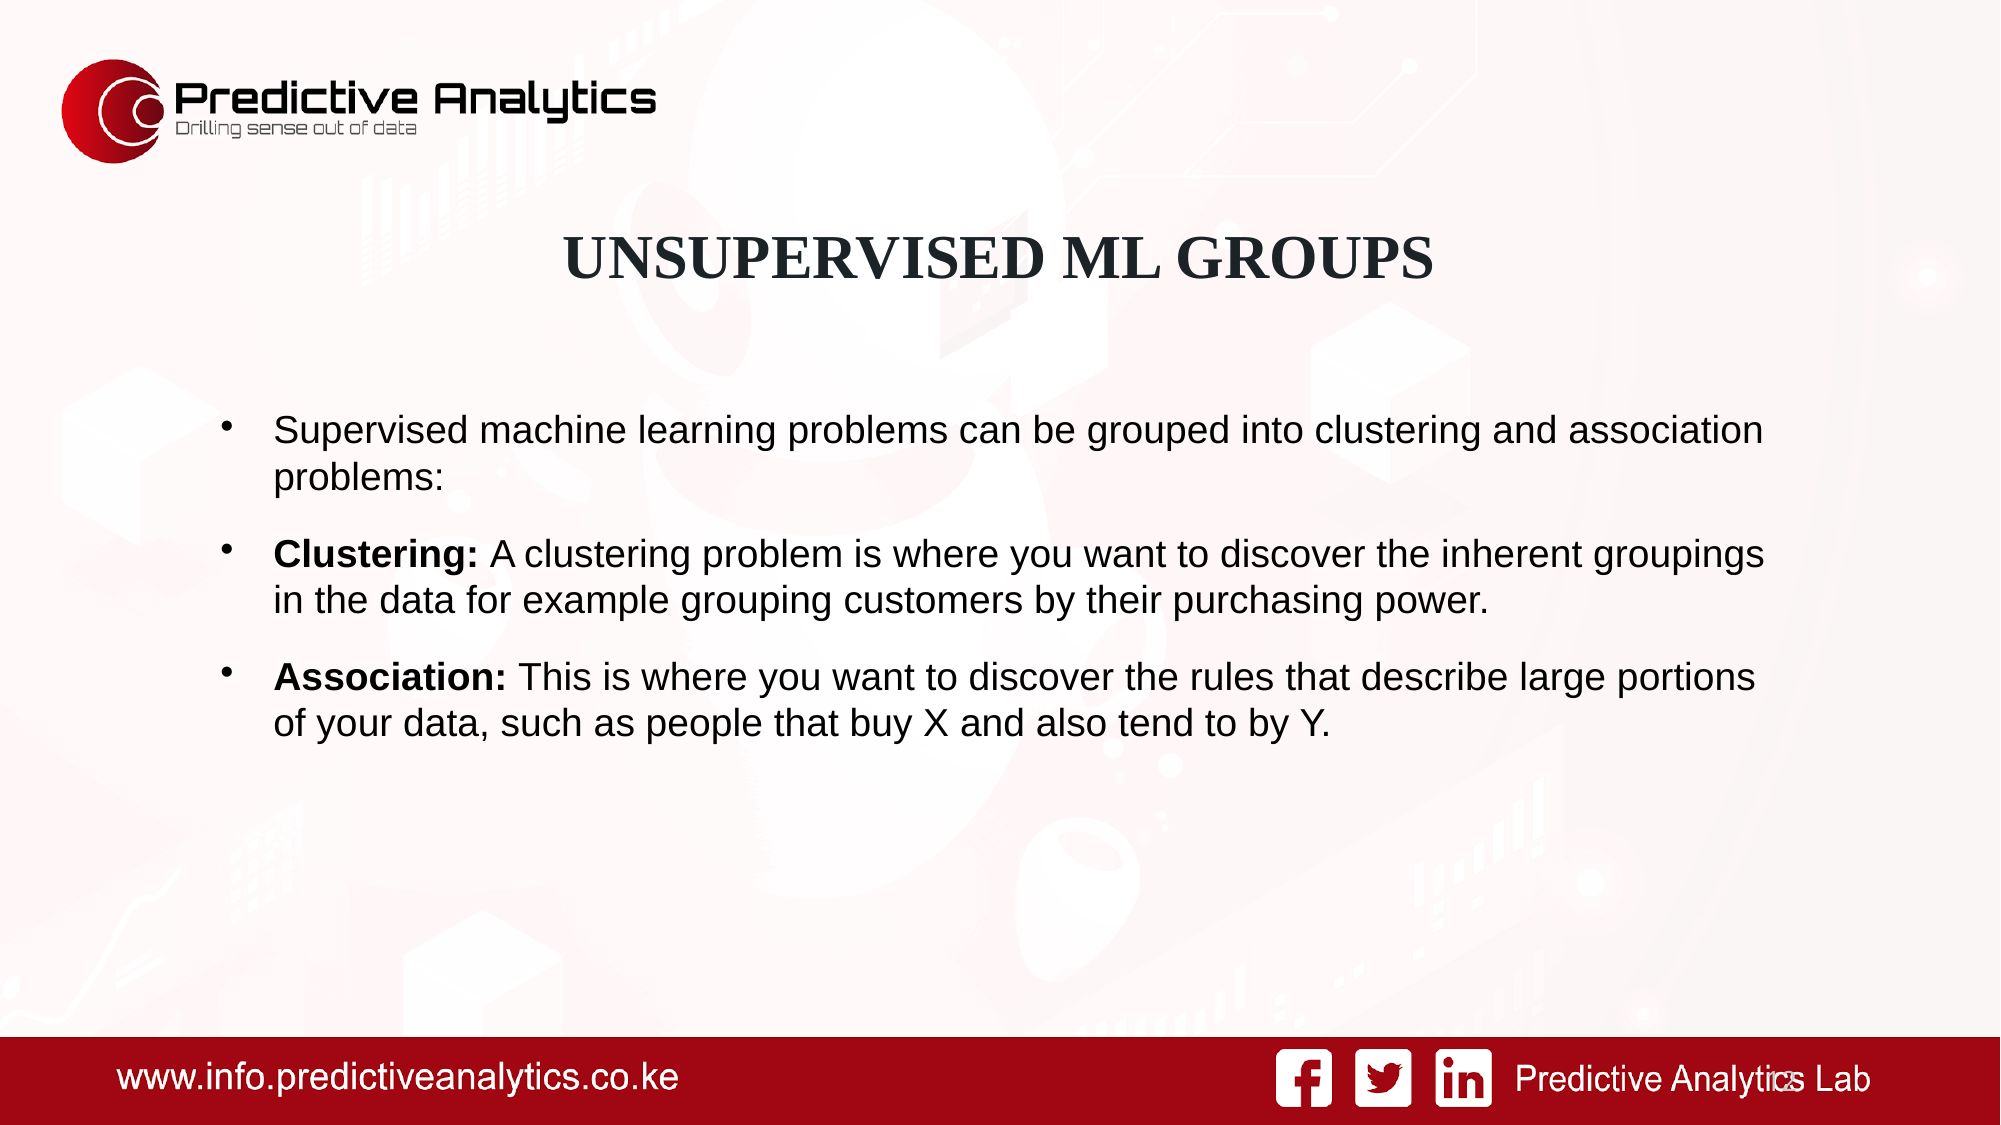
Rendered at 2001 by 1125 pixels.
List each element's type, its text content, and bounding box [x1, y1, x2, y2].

text_box UNSUPERVISED ML GROUPS [187, 200, 1812, 310]
text_box <number> [1685, 1053, 1812, 1113]
picture [0, 0, 2000, 1125]
text_box Supervised machine learning problems can be grouped into clustering and association problems: Clustering: A clustering problem is where you want to discover the inherent groupings in the data for example grouping customers by their purchasing power. Association: This is where you want to discover the rules that describe large portions of your data, such as people that buy X and also tend to by Y. [187, 389, 1812, 1021]
